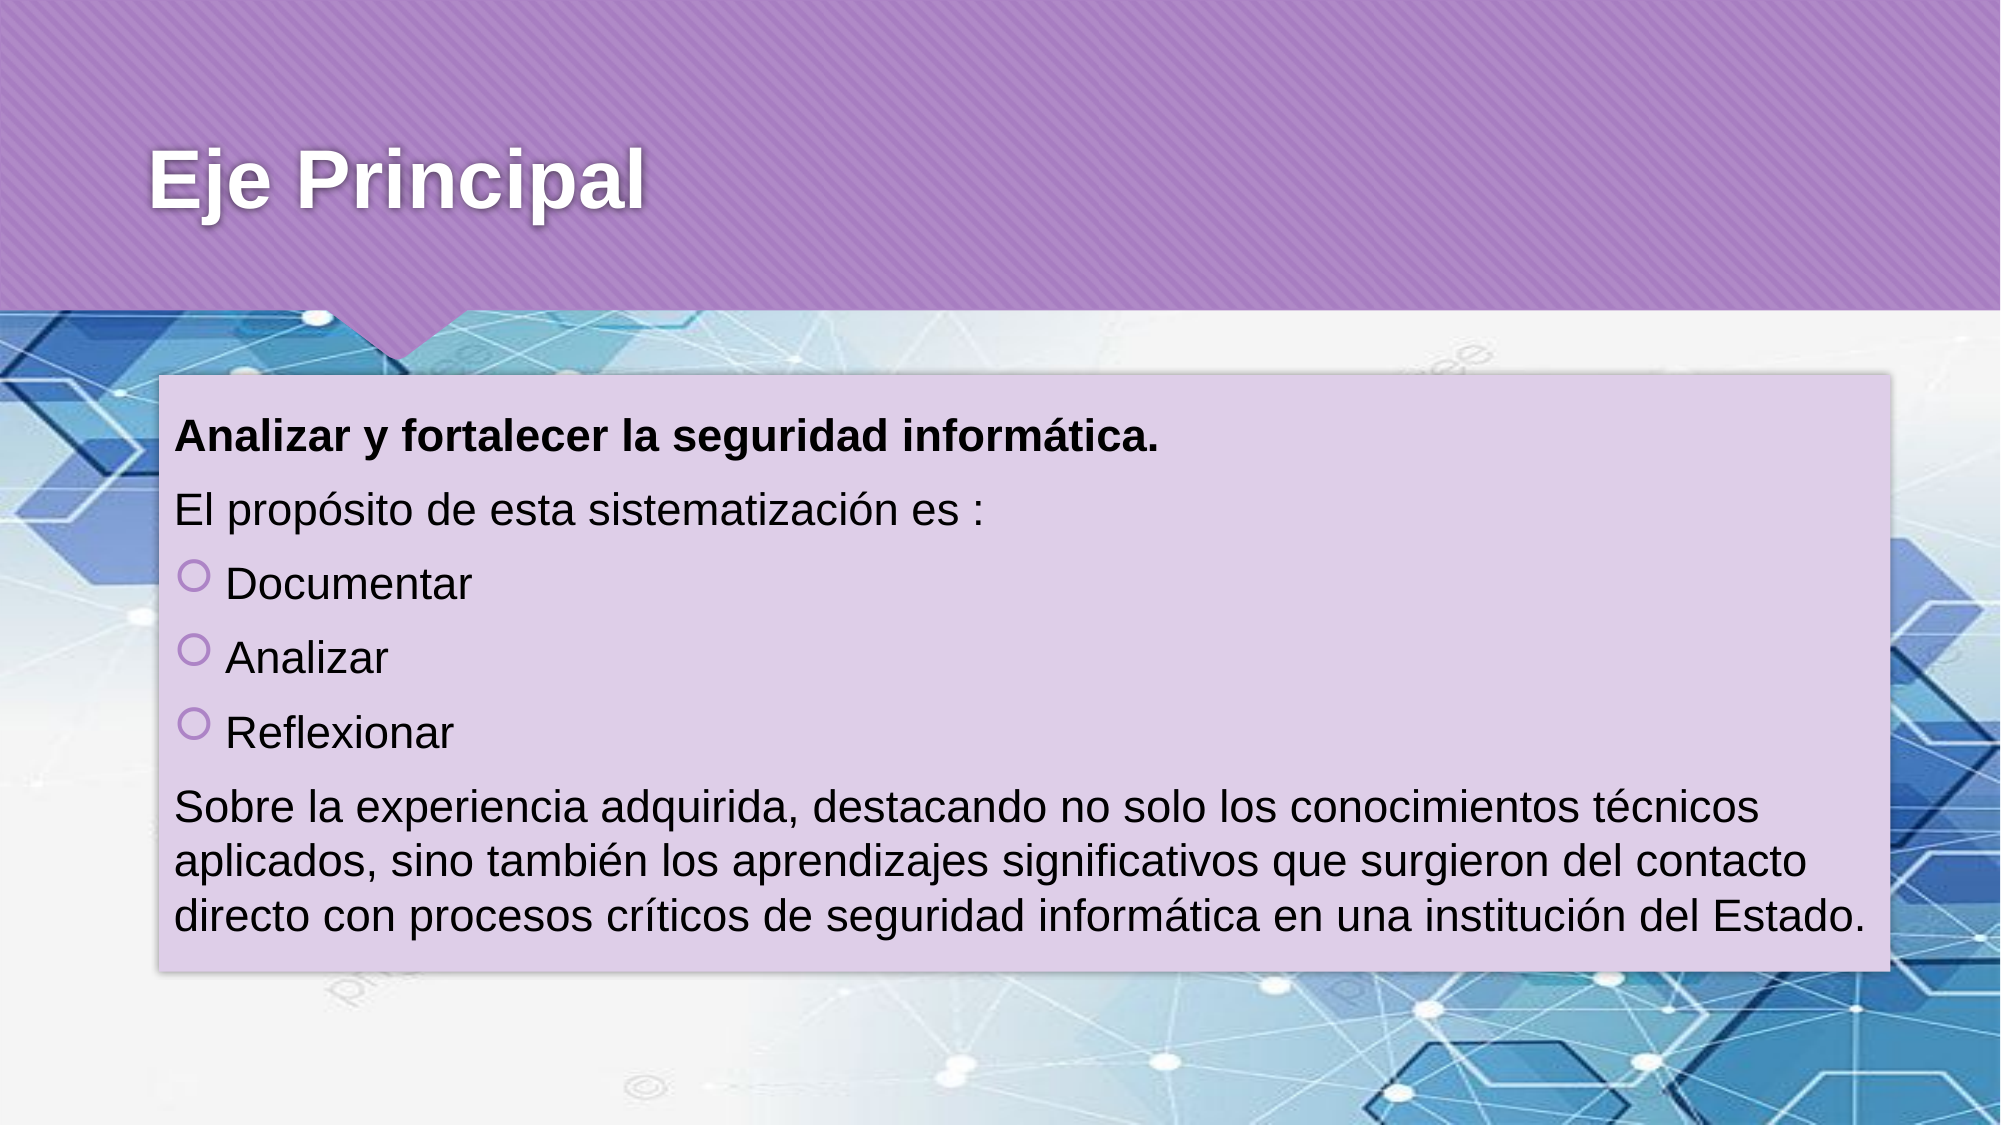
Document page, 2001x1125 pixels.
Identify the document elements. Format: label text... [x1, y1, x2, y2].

title Eje Principal [132, 73, 1868, 233]
list Analizar y fortalecer la seguridad informática. El propósito de esta sistematización es : Documentar Analizar Reflexionar Sobre la experiencia adquirida, destacando no solo los conocimientos técnicos aplicados, sino también los aprendizajes significativos que surgieron del contacto directo con procesos críticos de seguridad informática en una institución del Estado. [159, 375, 1891, 972]
picture [0, 311, 2001, 1125]
